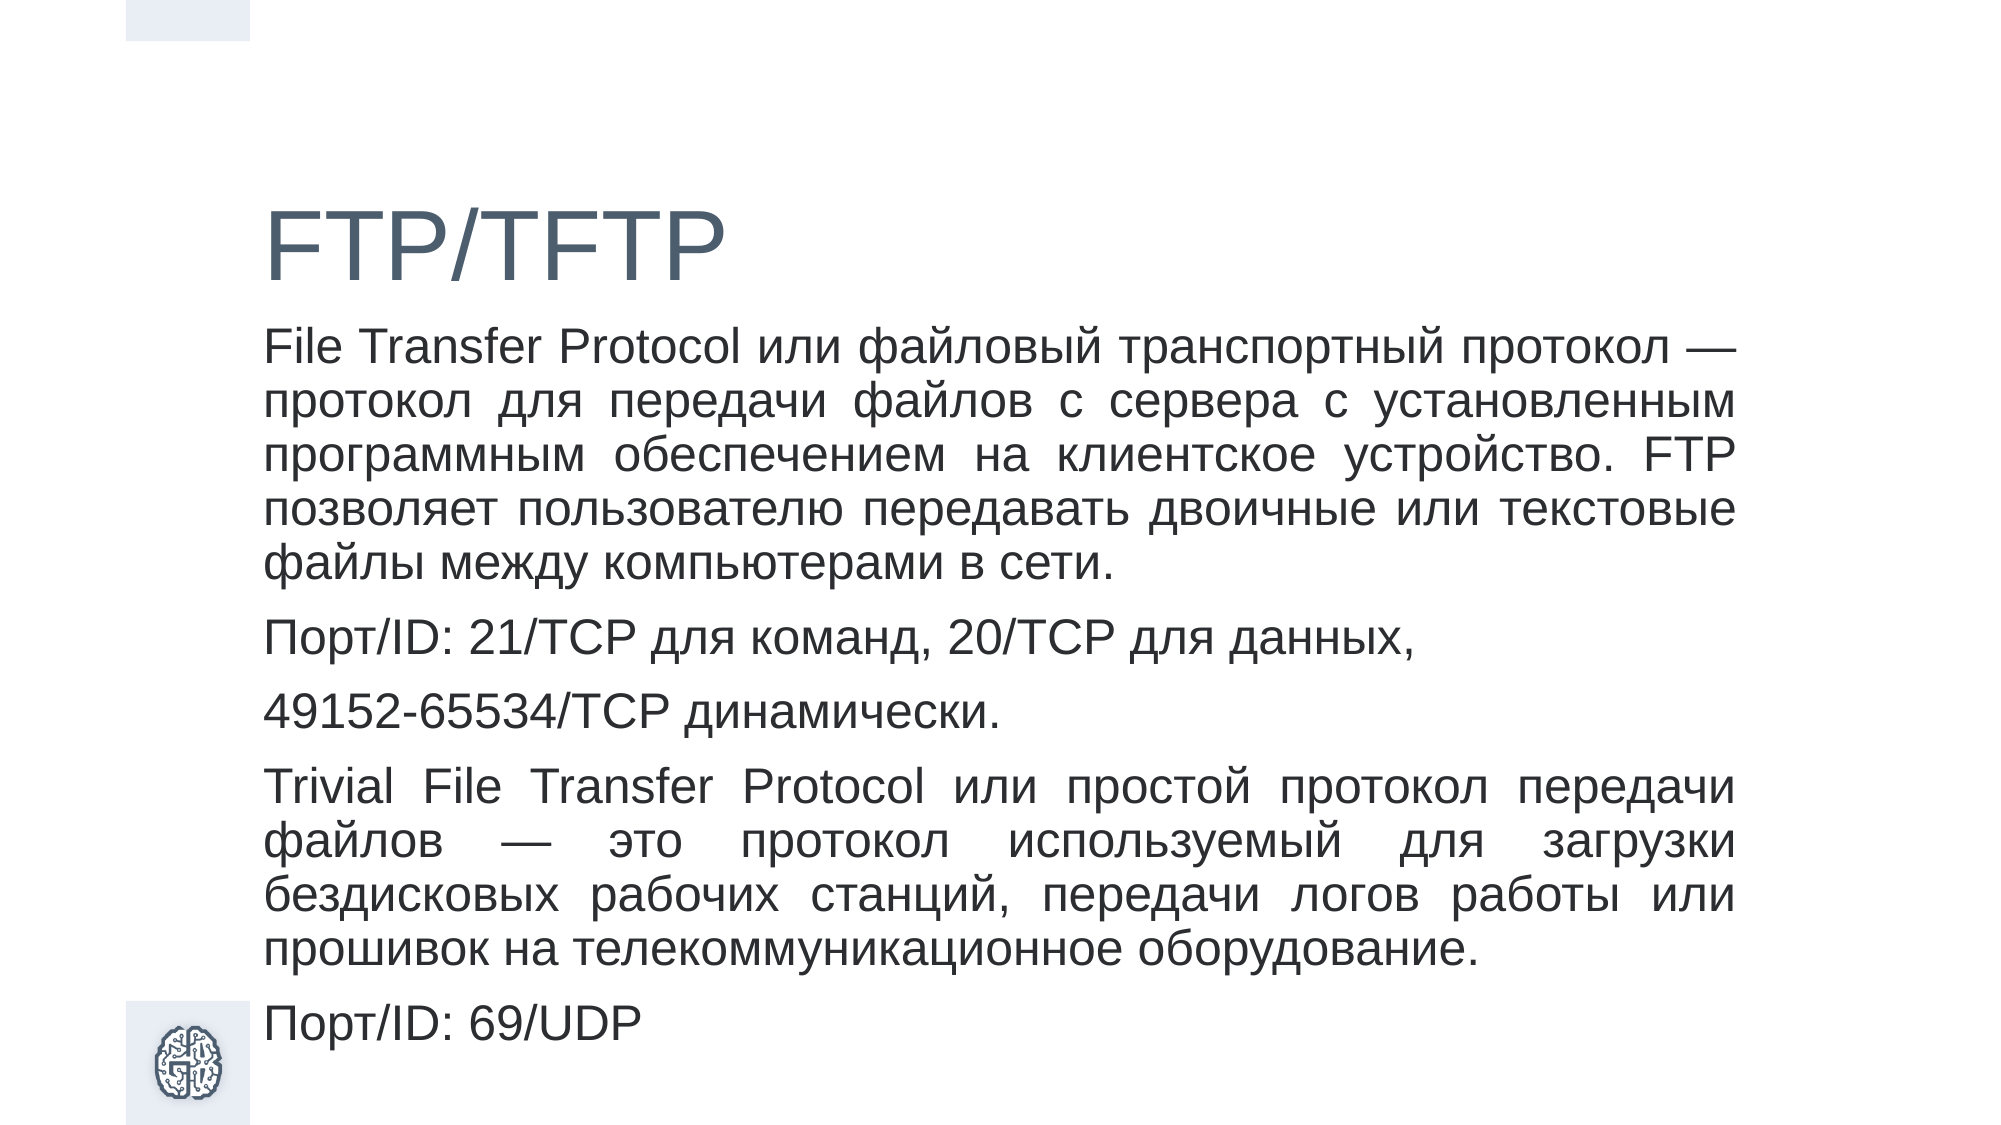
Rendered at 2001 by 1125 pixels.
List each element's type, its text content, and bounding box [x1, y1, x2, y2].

title FTP/TFTP [248, 124, 1752, 372]
picture [144, 1016, 232, 1110]
list File Transfer Protocol или файловый транспортный протокол — протокол для передачи файлов с сервера с установленным программным обеспечением на клиентское устройство. FTP позволяет пользователю передавать двоичные или текстовые файлы между компьютерами в сети. Порт/ID: 21/TCP для команд, 20/TCP для данных, 49152-65534/TCP динамически. Trivial File Transfer Protocol или простой протокол передачи файлов — это протокол используемый для загрузки бездисковых рабочих станций, передачи логов работы или прошивок на телекоммуникационное оборудование. Порт/ID: 69/UDP [248, 431, 1752, 941]
